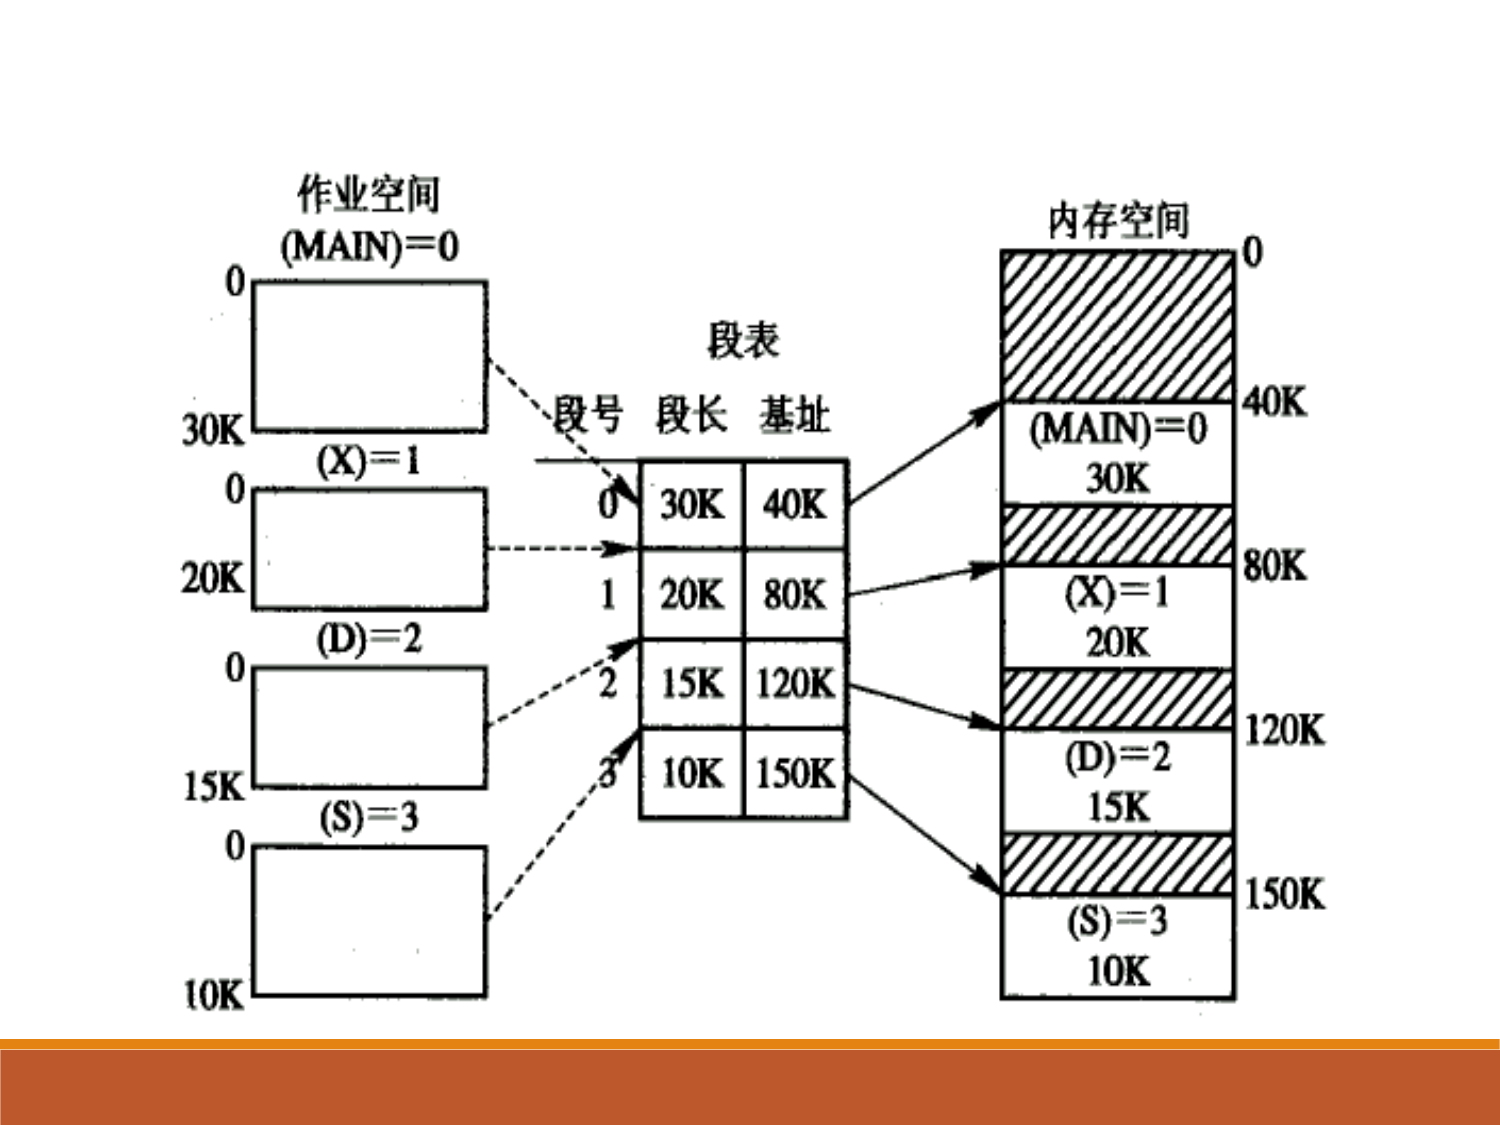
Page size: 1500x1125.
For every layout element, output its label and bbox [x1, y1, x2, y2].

text_box [161, 147, 1339, 1024]
